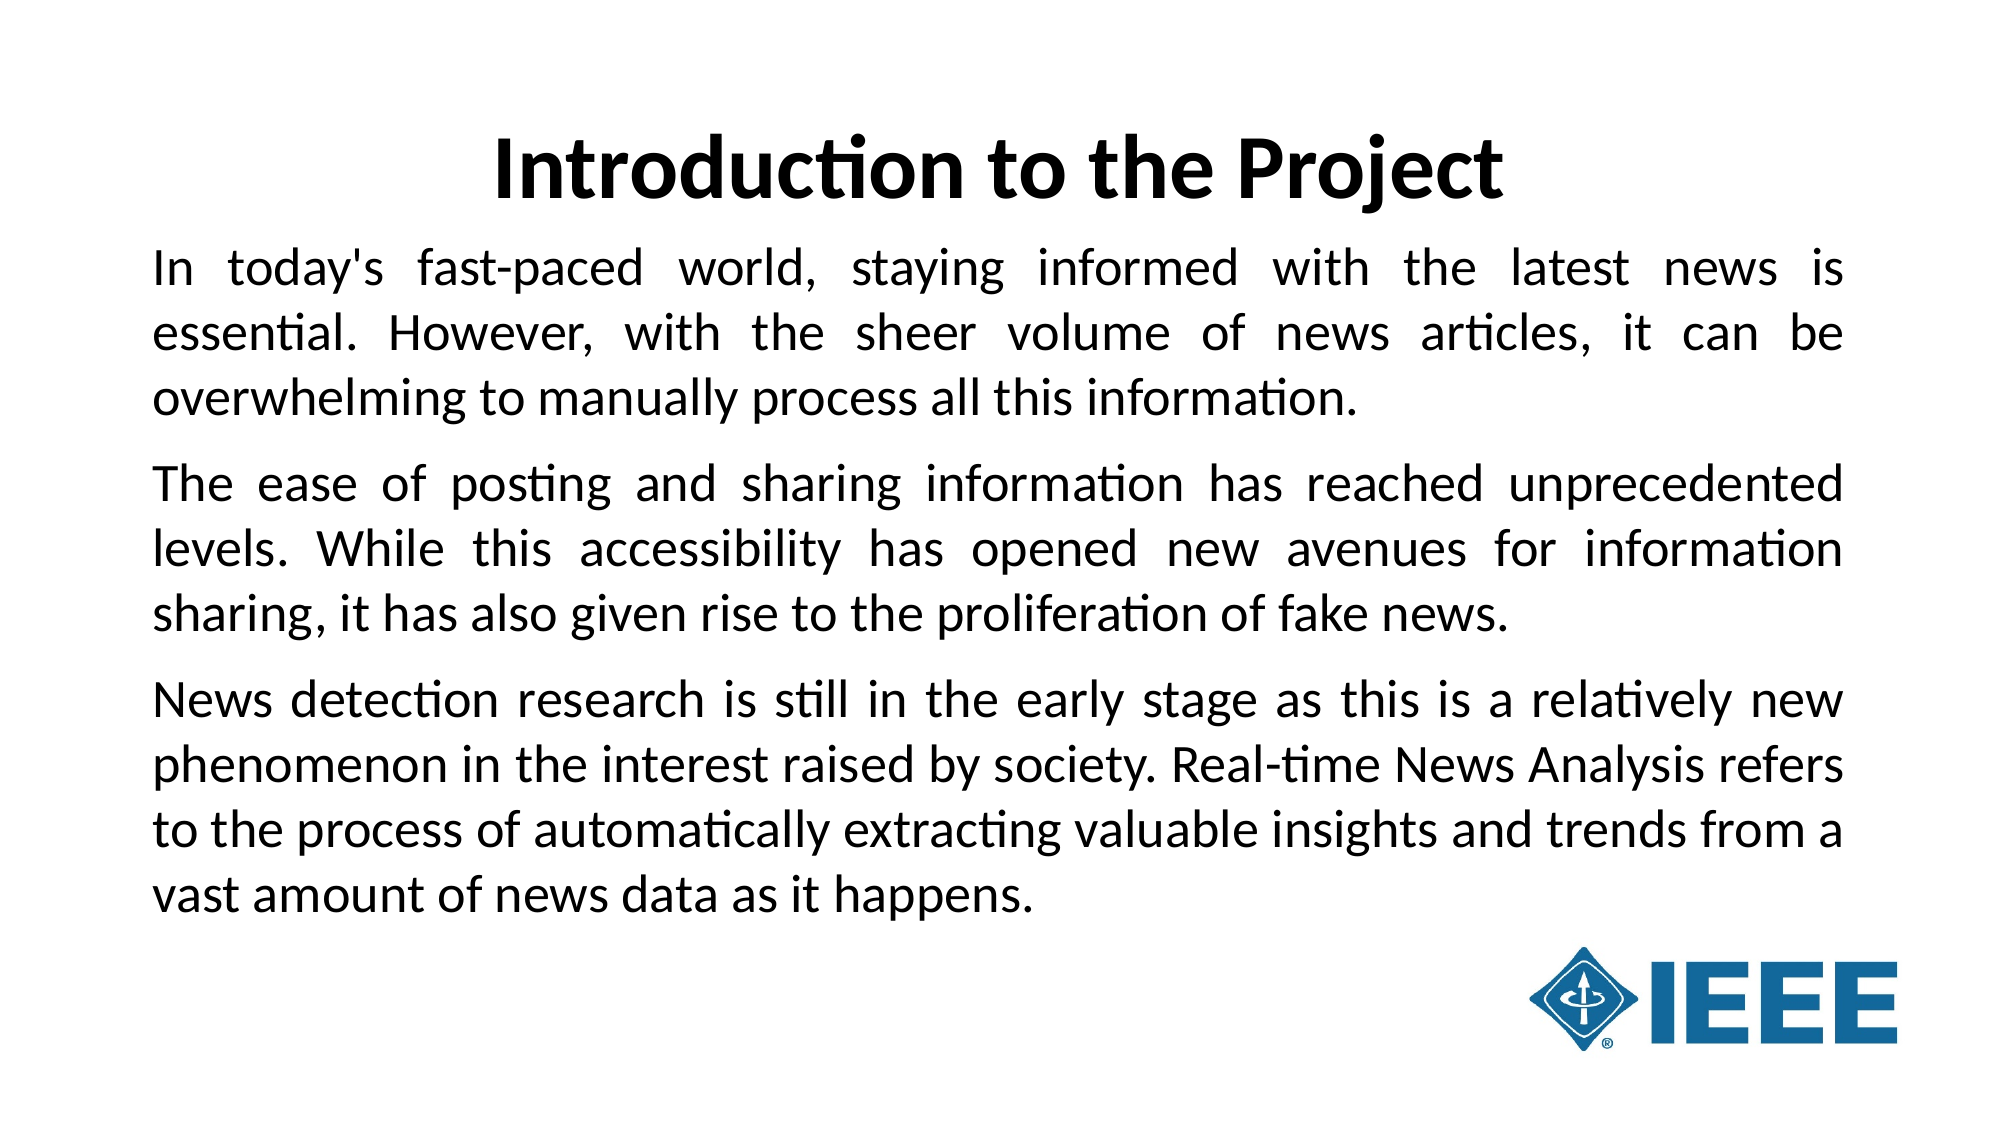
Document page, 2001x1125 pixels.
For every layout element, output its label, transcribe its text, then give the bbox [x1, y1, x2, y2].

title Introduction to the Project [137, 59, 1863, 223]
picture [1506, 882, 1922, 1117]
list In today's fast-paced world, staying informed with the latest news is essential. However, with the sheer volume of news articles, it can be overwhelming to manually process all this information. The ease of posting and sharing information has reached unprecedented levels. While this accessibility has opened new avenues for information sharing, it has also given rise to the proliferation of fake news. News detection research is still in the early stage as this is a relatively new phenomenon in the interest raised by society. Real-time News Analysis refers to the process of automatically extracting valuable insights and trends from a vast amount of news data as it happens. [137, 223, 1863, 938]
